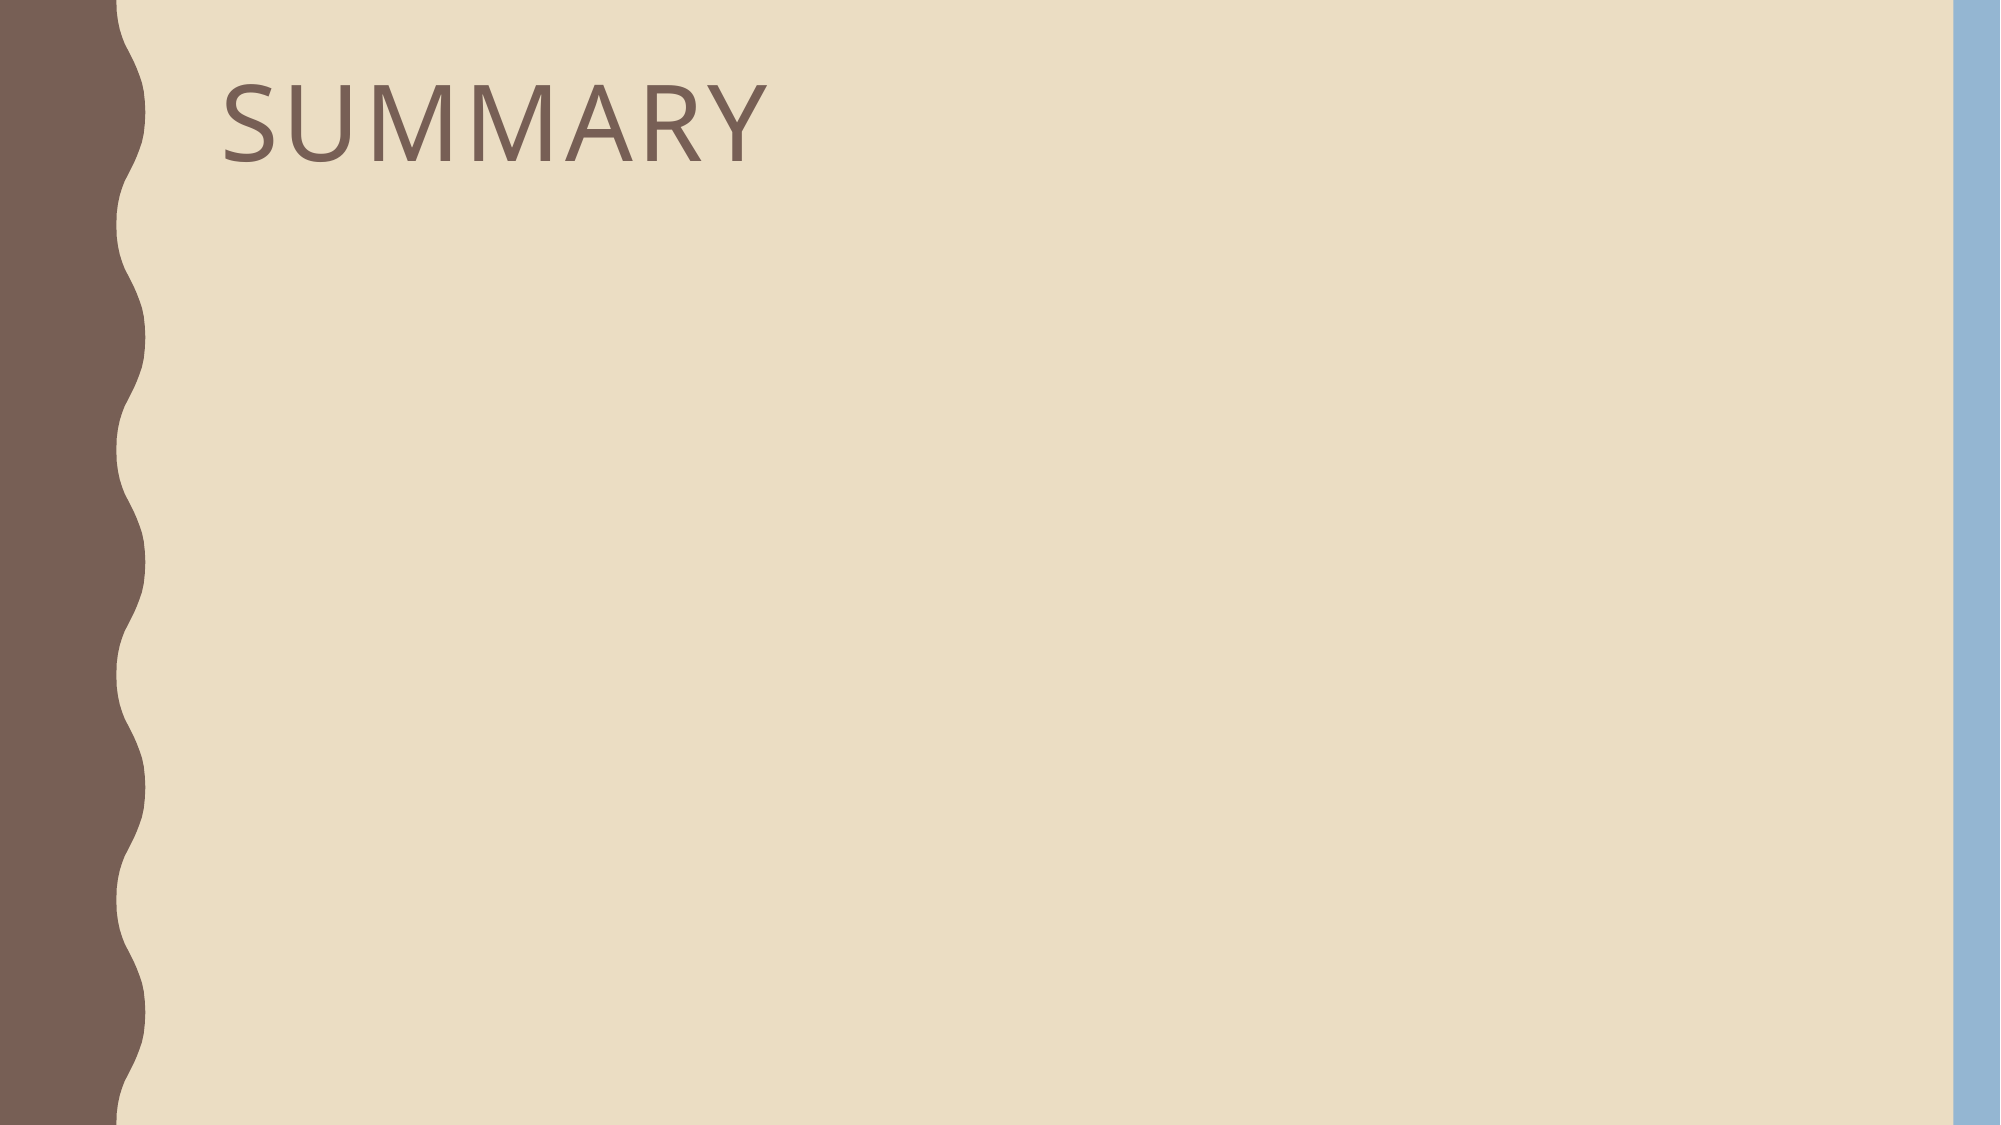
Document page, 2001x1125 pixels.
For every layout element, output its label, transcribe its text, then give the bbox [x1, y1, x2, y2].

title Summary [205, 62, 1875, 308]
